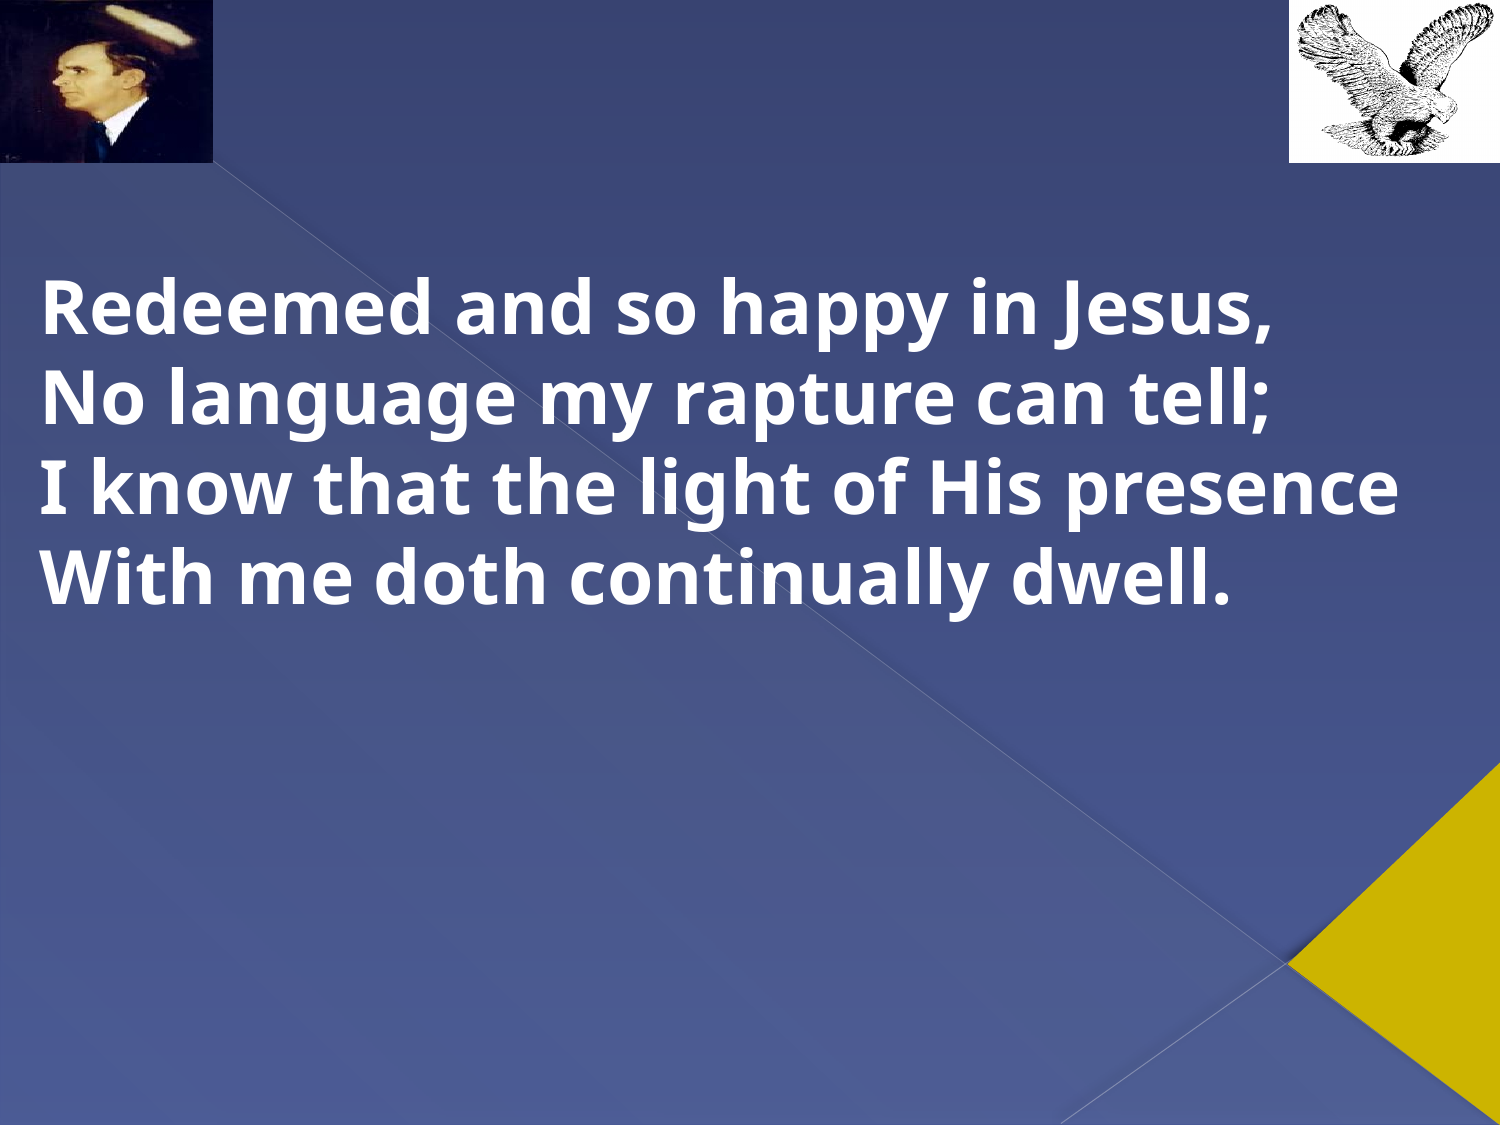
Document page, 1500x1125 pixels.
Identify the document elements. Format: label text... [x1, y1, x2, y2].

picture [1288, 0, 1500, 163]
picture [0, 0, 213, 163]
text_box [1285, 760, 1500, 1125]
text_box Redeemed and so happy in Jesus, No language my rapture can tell; I know that the light of His presence With me doth continually dwell. [24, 162, 1500, 628]
